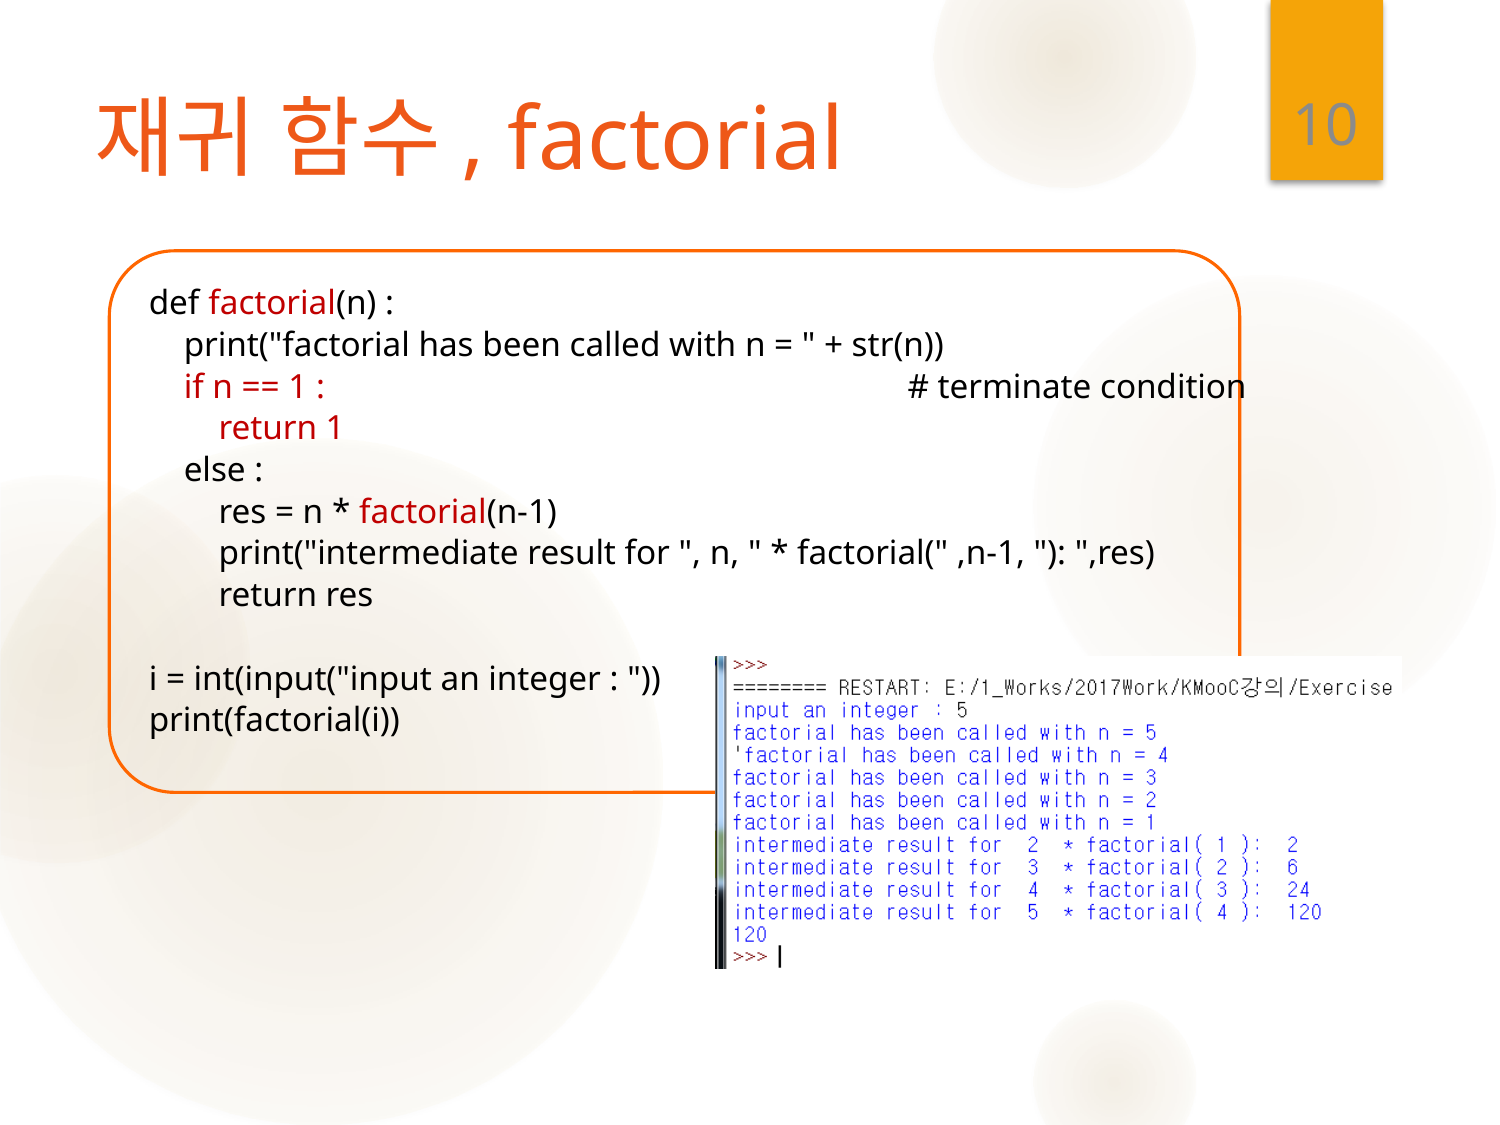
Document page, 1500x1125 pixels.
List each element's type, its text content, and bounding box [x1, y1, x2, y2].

text_box [150, 788, 709, 793]
slide_number 10 [1273, 48, 1378, 175]
text_box def factorial(n) : print("factorial has been called with n = " + str(n)) if n == 1 : # terminate condition return 1 else : res = n * factorial(n-1) print("intermediate result for ", n, " * factorial(" ,n-1, "): ",res) return res i = int(input("input an integer : ")) print(factorial(i)) [133, 272, 1297, 788]
picture [715, 656, 1402, 970]
text_box [109, 250, 1223, 778]
title 재귀 함수, factorial [79, 74, 1237, 304]
